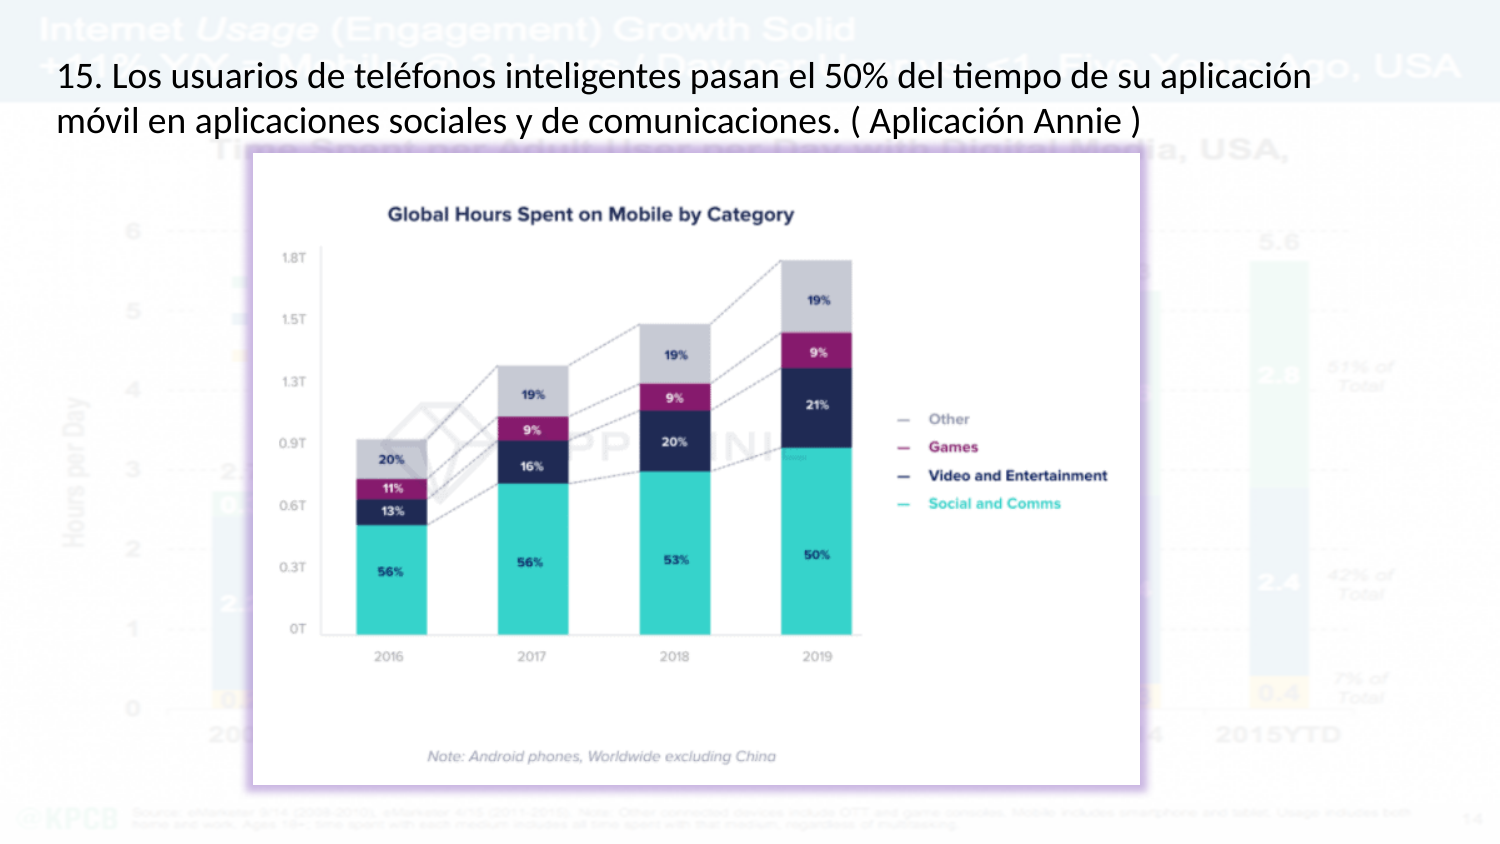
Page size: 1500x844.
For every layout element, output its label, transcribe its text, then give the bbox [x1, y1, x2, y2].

picture [253, 152, 1140, 785]
text_box 15. Los usuarios de teléfonos inteligentes pasan el 50% del tiempo de su aplicación móvil en aplicaciones sociales y de comunicaciones. ( Aplicación Annie ) [41, 43, 1400, 149]
